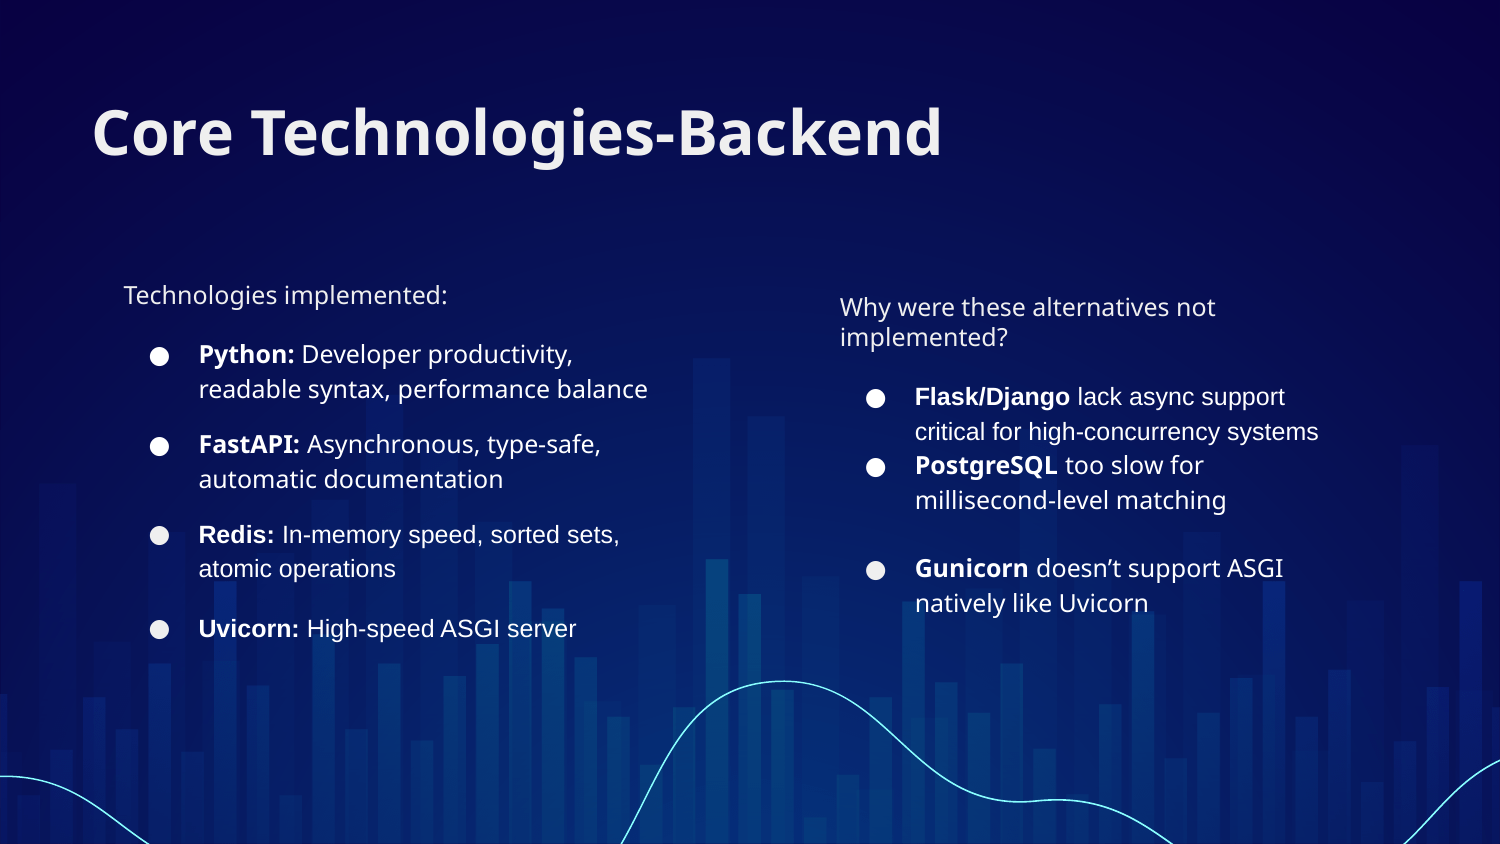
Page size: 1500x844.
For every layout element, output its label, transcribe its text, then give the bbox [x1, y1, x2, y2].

subtitle Why were these alternatives not implemented? Flask/Django lack async support critical for high-concurrency systems PostgreSQL too slow for millisecond-level matching Gunicorn doesn’t support ASGI natively like Uvicorn [824, 276, 1356, 568]
title Core Technologies-Backend [76, 78, 1305, 173]
subtitle Technologies implemented: Python: Developer productivity, readable syntax, performance balance FastAPI: Asynchronous, type-safe, automatic documentation Redis: In-memory speed, sorted sets, atomic operations Uvicorn: High-speed ASGI server [108, 264, 665, 701]
